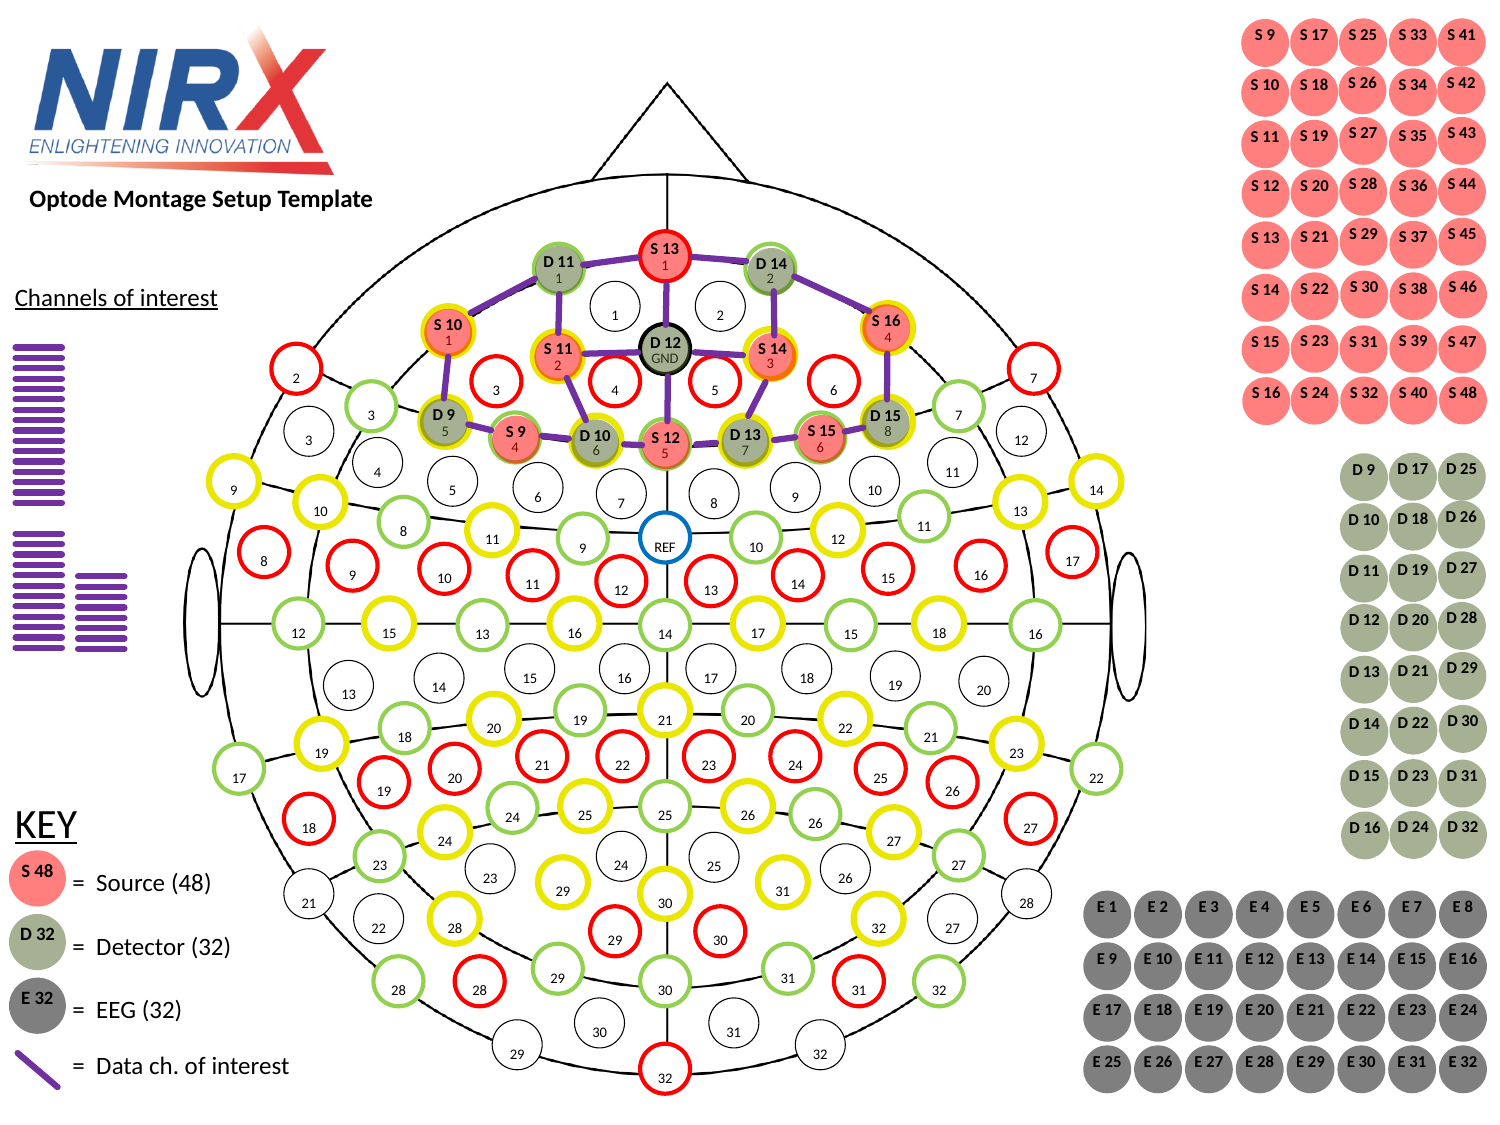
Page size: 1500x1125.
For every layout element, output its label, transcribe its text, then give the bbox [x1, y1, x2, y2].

text_box S 10 [422, 306, 475, 359]
text_box D 27 [1435, 549, 1488, 600]
text_box S 32 [1338, 374, 1389, 427]
picture [1116, 975, 1147, 1009]
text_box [694, 352, 744, 356]
text_box S 9 [1239, 16, 1290, 68]
text_box D 18 [1386, 500, 1437, 552]
text_box S 47 [1436, 323, 1489, 375]
text_box S 23 [1288, 322, 1339, 375]
text_box S 42 [1435, 64, 1488, 116]
text_box S 44 [1437, 165, 1488, 217]
text_box D 11 [1337, 552, 1388, 603]
text_box S 18 [1288, 66, 1339, 118]
text_box D 20 [1387, 601, 1440, 654]
text_box E 23 [1386, 991, 1438, 1044]
text_box E 24 [1436, 991, 1490, 1044]
text_box E 17 [1081, 991, 1133, 1044]
text_box S 16 [1240, 375, 1290, 428]
text_box D 15 [859, 397, 912, 450]
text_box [844, 427, 864, 432]
text_box D 9 [1337, 451, 1389, 502]
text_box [748, 381, 766, 417]
text_box D 30 [1436, 702, 1490, 755]
text_box E 31 [1386, 1043, 1438, 1096]
text_box S 40 [1387, 374, 1438, 427]
text_box S 21 [1288, 219, 1340, 270]
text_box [541, 435, 570, 439]
text_box D 24 [1387, 808, 1438, 861]
text_box S 12 [640, 419, 693, 472]
text_box E 3 [1182, 888, 1234, 940]
text_box E 21 [1285, 991, 1336, 1043]
text_box S 41 [1435, 16, 1488, 66]
text_box S 30 [1338, 268, 1389, 321]
text_box S 20 [1288, 167, 1341, 220]
text_box D 14 [1338, 706, 1389, 758]
text_box E 12 [1233, 940, 1285, 992]
text_box S 33 [1386, 16, 1437, 67]
text_box S 46 [1436, 268, 1490, 321]
text_box E 14 [1335, 940, 1387, 992]
text_box E 30 [1335, 1043, 1387, 1096]
text_box D 22 [1387, 704, 1439, 757]
text_box D 11 [533, 243, 585, 296]
text_box D 26 [1435, 498, 1488, 550]
text_box E 7 [1386, 888, 1438, 940]
text_box E 25 [1081, 1043, 1133, 1096]
text_box S 31 [1337, 323, 1389, 375]
text_box E 13 [1284, 940, 1336, 992]
text_box E 16 [1436, 940, 1490, 992]
text_box S 15 [796, 412, 848, 466]
text_box S 12 [1239, 167, 1290, 219]
text_box E 2 [1132, 888, 1183, 940]
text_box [468, 424, 492, 431]
text_box S 10 [1239, 66, 1290, 118]
text_box E 4 [1233, 888, 1285, 940]
text_box S 17 [1288, 16, 1339, 67]
text_box D 23 [1387, 757, 1438, 809]
text_box E 1 [1081, 888, 1133, 940]
text_box S 28 [1339, 165, 1388, 217]
text_box S 45 [1436, 215, 1489, 268]
text_box D 12 [639, 324, 692, 377]
text_box E 5 [1284, 888, 1336, 940]
text_box D 29 [1436, 649, 1489, 702]
text_box D 28 [1437, 599, 1488, 651]
text_box D 21 [1387, 653, 1438, 705]
picture [1114, 1026, 1147, 1061]
text_box D 10 [569, 417, 622, 470]
text_box S 39 [1387, 322, 1438, 375]
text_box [566, 377, 586, 421]
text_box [582, 257, 638, 266]
text_box E 9 [1081, 940, 1133, 992]
text_box E 11 [1182, 940, 1234, 992]
text_box S 48 [1436, 374, 1490, 427]
text_box D 31 [1436, 757, 1489, 809]
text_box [794, 276, 870, 312]
text_box D 17 [1386, 450, 1437, 502]
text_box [443, 356, 449, 399]
text_box D 14 [745, 245, 798, 298]
text_box S 43 [1435, 114, 1488, 166]
text_box E 28 [1233, 1044, 1285, 1096]
text_box E 19 [1182, 991, 1234, 1044]
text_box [773, 436, 796, 441]
text_box E 8 [1436, 888, 1490, 940]
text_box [692, 256, 747, 262]
text_box S 37 [1387, 219, 1438, 270]
text_box S 22 [1288, 270, 1340, 323]
text_box E 18 [1132, 991, 1183, 1044]
text_box D 32 [1436, 808, 1490, 861]
text_box D 12 [1338, 601, 1389, 654]
text_box S 24 [1288, 374, 1339, 427]
text_box S 29 [1337, 215, 1389, 268]
text_box S 15 [1239, 323, 1290, 375]
text_box D 15 [1338, 757, 1389, 810]
text_box D 10 [1337, 501, 1389, 553]
text_box S 9 [490, 413, 541, 466]
text_box S 16 [860, 302, 913, 355]
text_box S 25 [1336, 16, 1388, 66]
text_box S 38 [1387, 270, 1438, 323]
text_box D 25 [1435, 450, 1488, 501]
text_box E 10 [1132, 940, 1183, 992]
text_box S 26 [1336, 64, 1388, 116]
text_box D 16 [1338, 809, 1389, 862]
text_box S 35 [1386, 117, 1438, 168]
text_box D 13 [1338, 653, 1389, 706]
text_box S 11 [1239, 118, 1290, 169]
text_box S 36 [1387, 167, 1440, 220]
text_box E 6 [1335, 888, 1387, 940]
text_box S 27 [1337, 114, 1388, 166]
text_box D 13 [719, 416, 772, 469]
text_box E 27 [1182, 1043, 1234, 1096]
text_box E 29 [1284, 1043, 1336, 1096]
text_box E 15 [1386, 940, 1438, 992]
text_box D 19 [1386, 551, 1438, 603]
picture [26, 24, 1147, 1076]
text_box D 9 [417, 397, 470, 449]
text_box S 13 [1239, 219, 1290, 271]
text_box S 14 [1239, 271, 1290, 324]
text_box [470, 278, 536, 314]
text_box E 22 [1335, 991, 1387, 1044]
text_box S 14 [746, 331, 799, 383]
picture [1114, 923, 1147, 958]
text_box S 34 [1386, 66, 1438, 118]
text_box E 26 [1132, 1043, 1183, 1096]
text_box E 20 [1233, 991, 1286, 1044]
text_box E 32 [1436, 1043, 1490, 1096]
text_box S 19 [1288, 117, 1339, 168]
text_box S 13 [639, 231, 691, 284]
text_box S 11 [532, 331, 584, 383]
